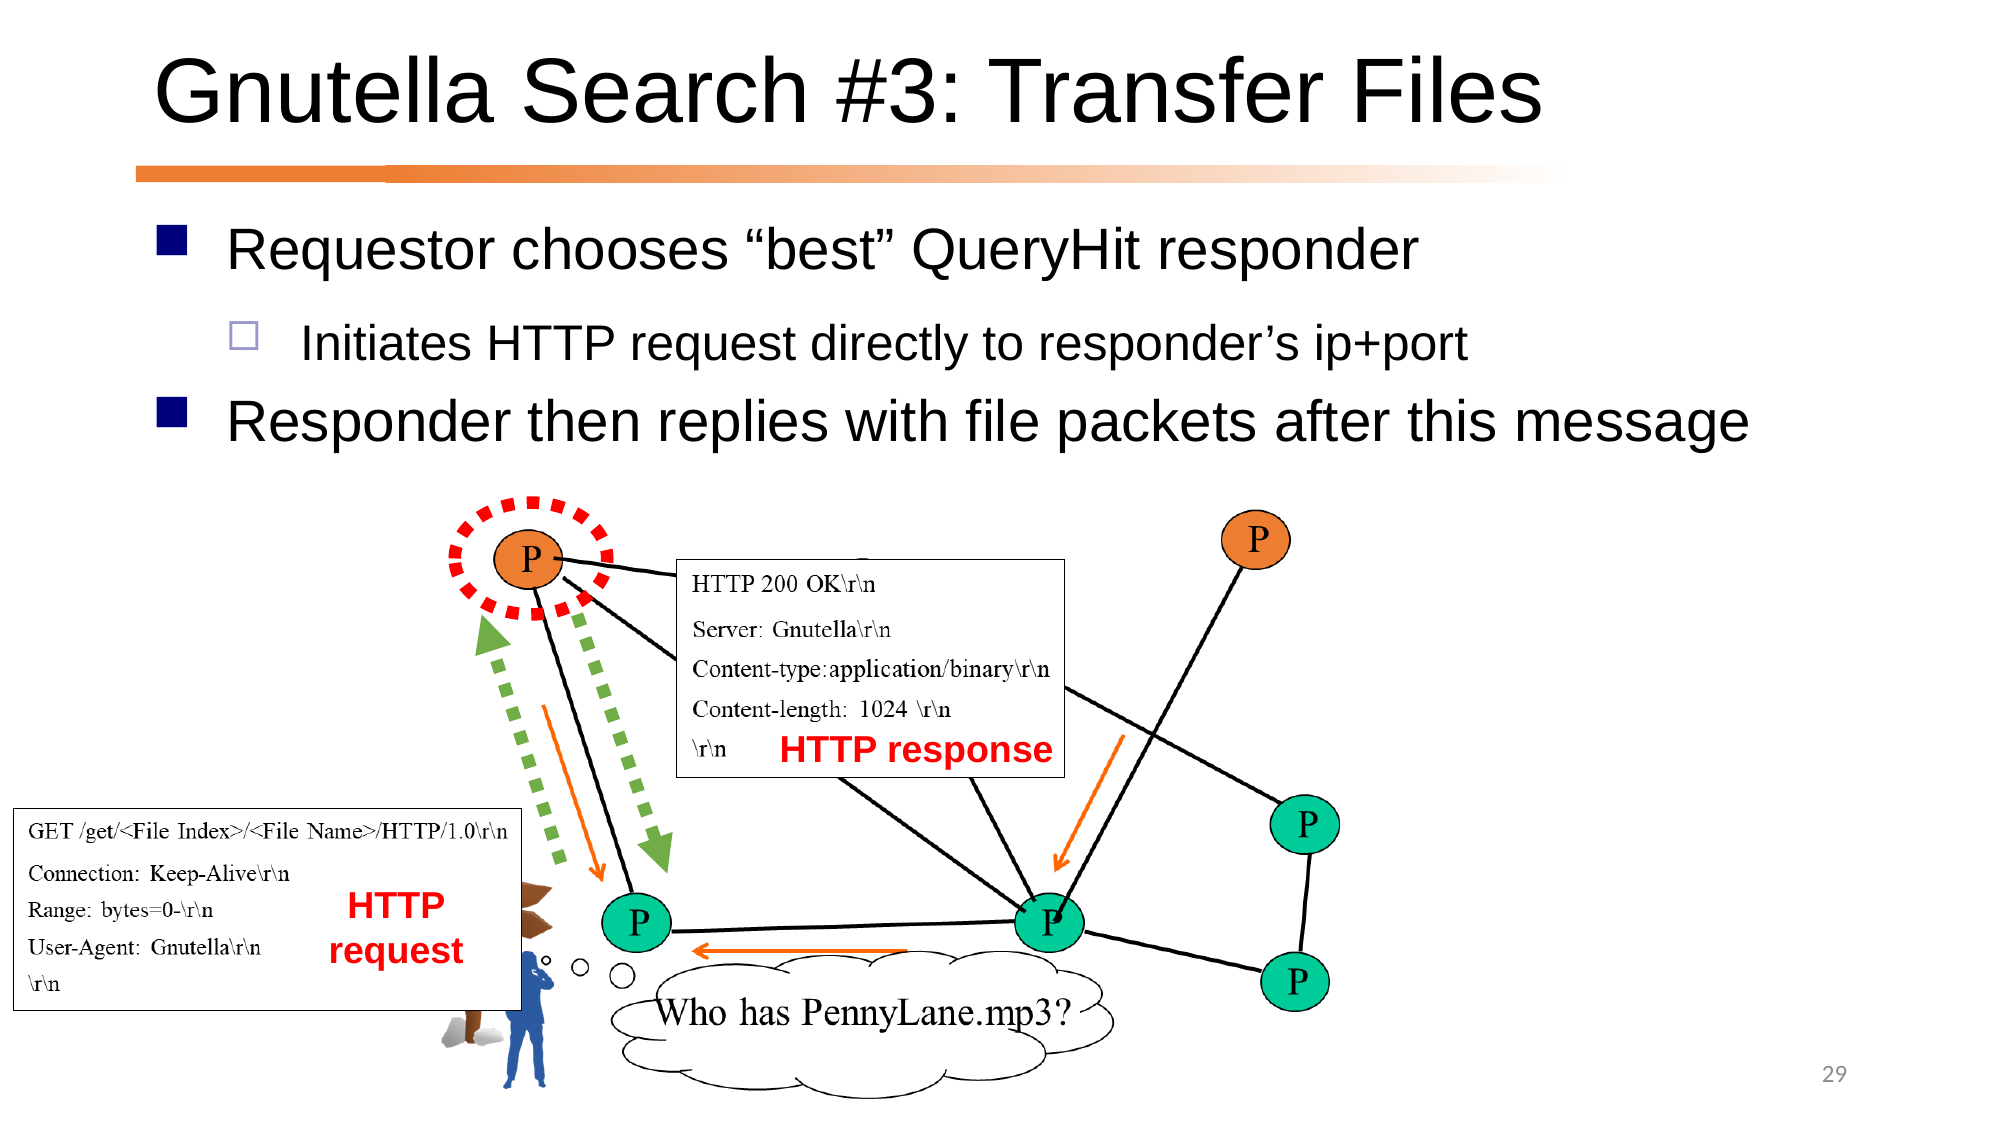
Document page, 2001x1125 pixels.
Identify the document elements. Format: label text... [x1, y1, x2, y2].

title Gnutella Search #3: Transfer Files [138, 25, 1810, 160]
list Requestor chooses “best” QueryHit responder Initiates HTTP request directly to responder’s ip+port Responder then replies with file packets after this message [137, 211, 1863, 1018]
picture [375, 502, 1343, 1099]
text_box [13, 808, 522, 1011]
slide_number 29 [1412, 1042, 1863, 1103]
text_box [676, 559, 1074, 778]
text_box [481, 614, 562, 863]
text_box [576, 614, 668, 874]
